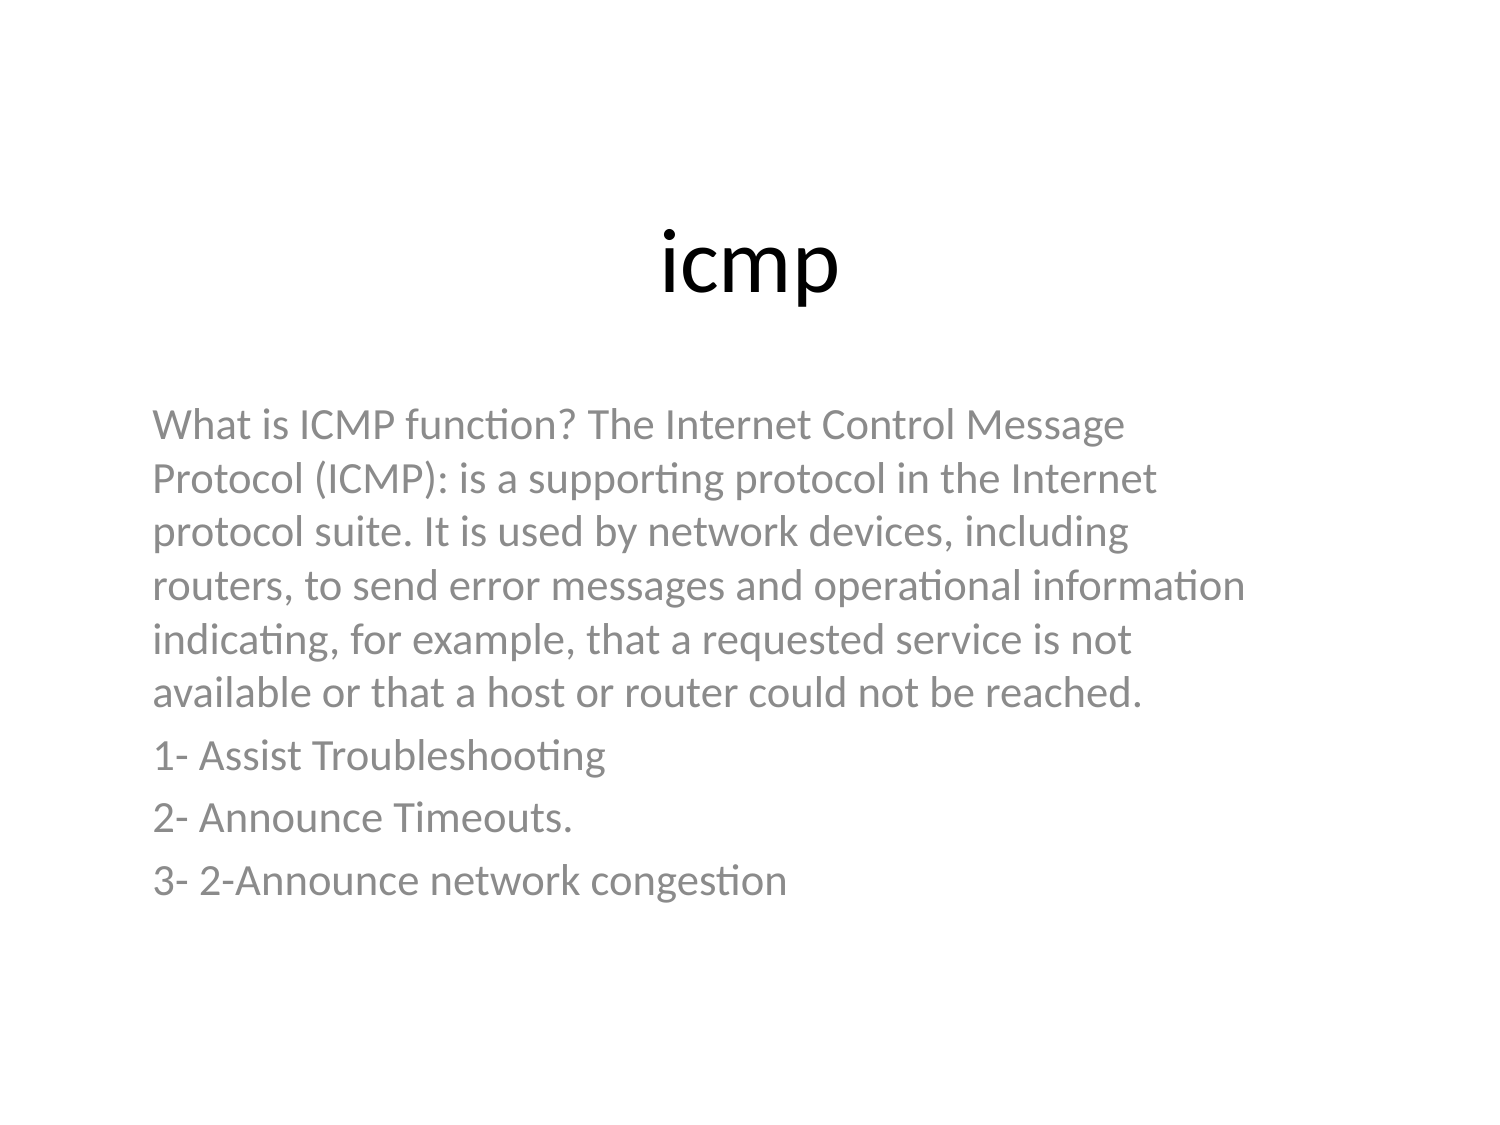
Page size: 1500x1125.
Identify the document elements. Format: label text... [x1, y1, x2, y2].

title icmp [112, 187, 1388, 325]
subtitle What is ICMP function? The Internet Control Message Protocol (ICMP): is a supporting protocol in the Internet protocol suite. It is used by network devices, including routers, to send error messages and operational information indicating, for example, that a requested service is not available or that a host or router could not be reached. 1- Assist Troubleshooting 2- Announce Timeouts. 3- 2-Announce network congestion [137, 387, 1275, 925]
